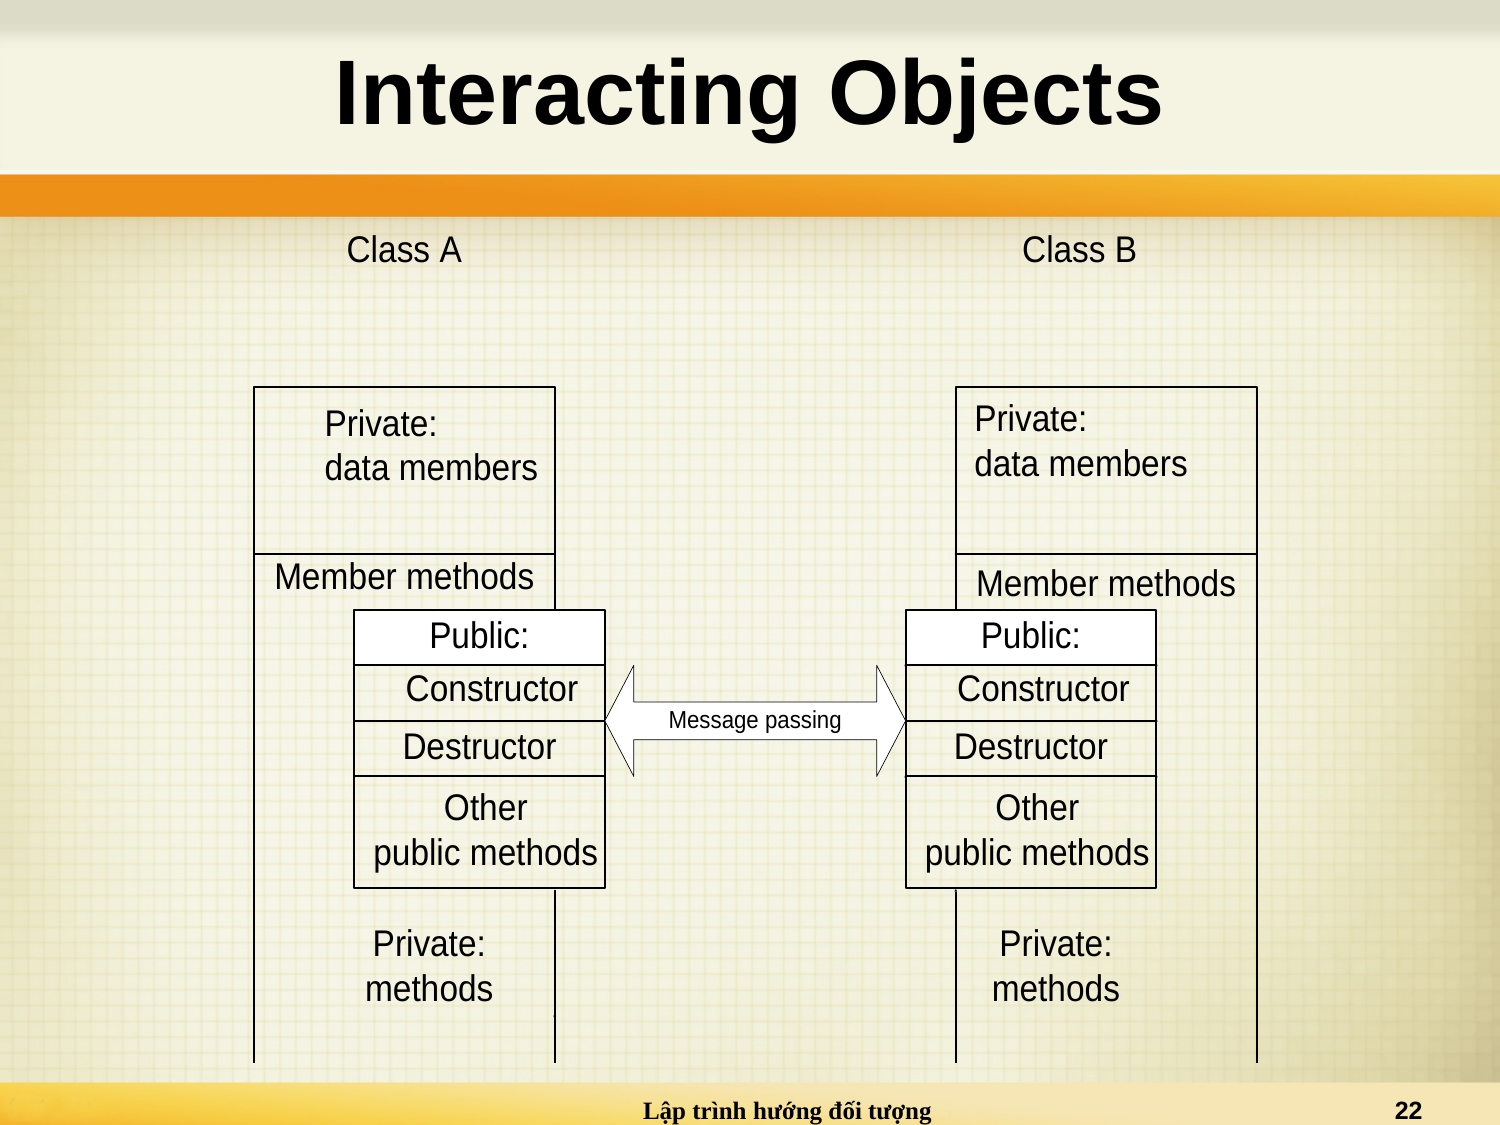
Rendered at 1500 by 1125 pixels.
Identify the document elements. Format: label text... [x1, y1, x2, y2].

title Interacting Objects [0, 0, 1500, 175]
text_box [162, 212, 1326, 1063]
slide_number 22 [1087, 1087, 1438, 1125]
footer Lập trình hướng đối tượng [549, 1087, 1025, 1125]
picture [0, 175, 1500, 1125]
